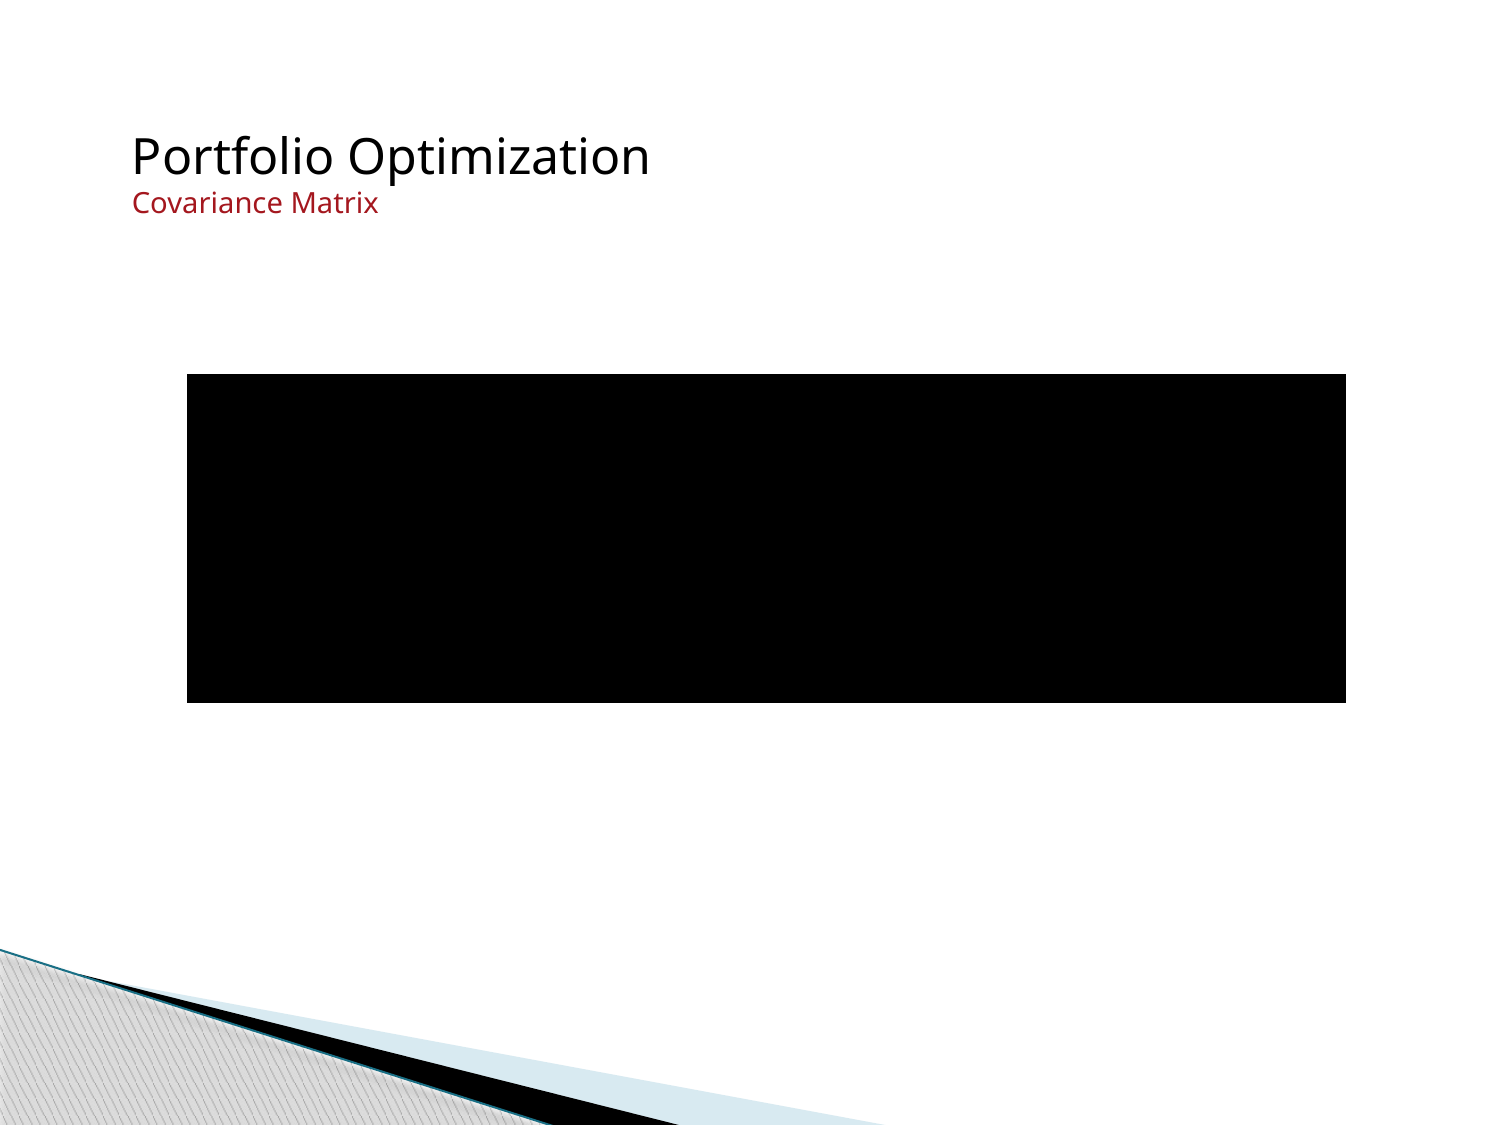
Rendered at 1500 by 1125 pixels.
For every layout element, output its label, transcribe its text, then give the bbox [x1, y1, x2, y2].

picture [187, 374, 1346, 704]
text_box Portfolio Optimization Covariance Matrix [117, 117, 1348, 227]
